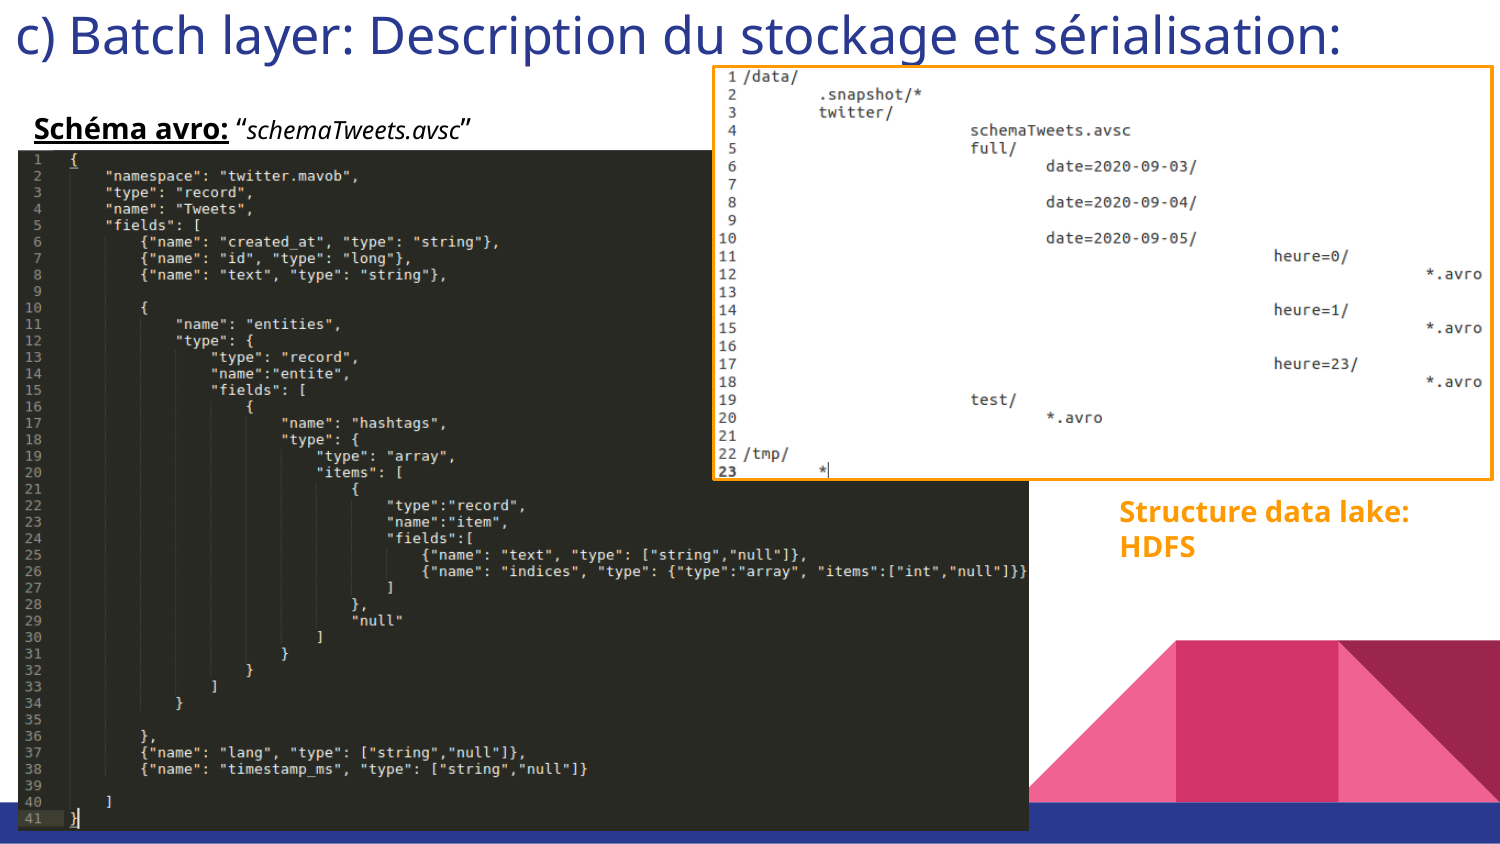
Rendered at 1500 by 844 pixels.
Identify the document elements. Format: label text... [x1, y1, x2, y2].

text_box Schéma avro: “schemaTweets.avsc” [18, 94, 540, 149]
text_box Structure data lake: HDFS [1104, 478, 1500, 547]
picture [18, 67, 1491, 832]
title c) Batch layer: Description du stockage et sérialisation: [0, 0, 1500, 68]
